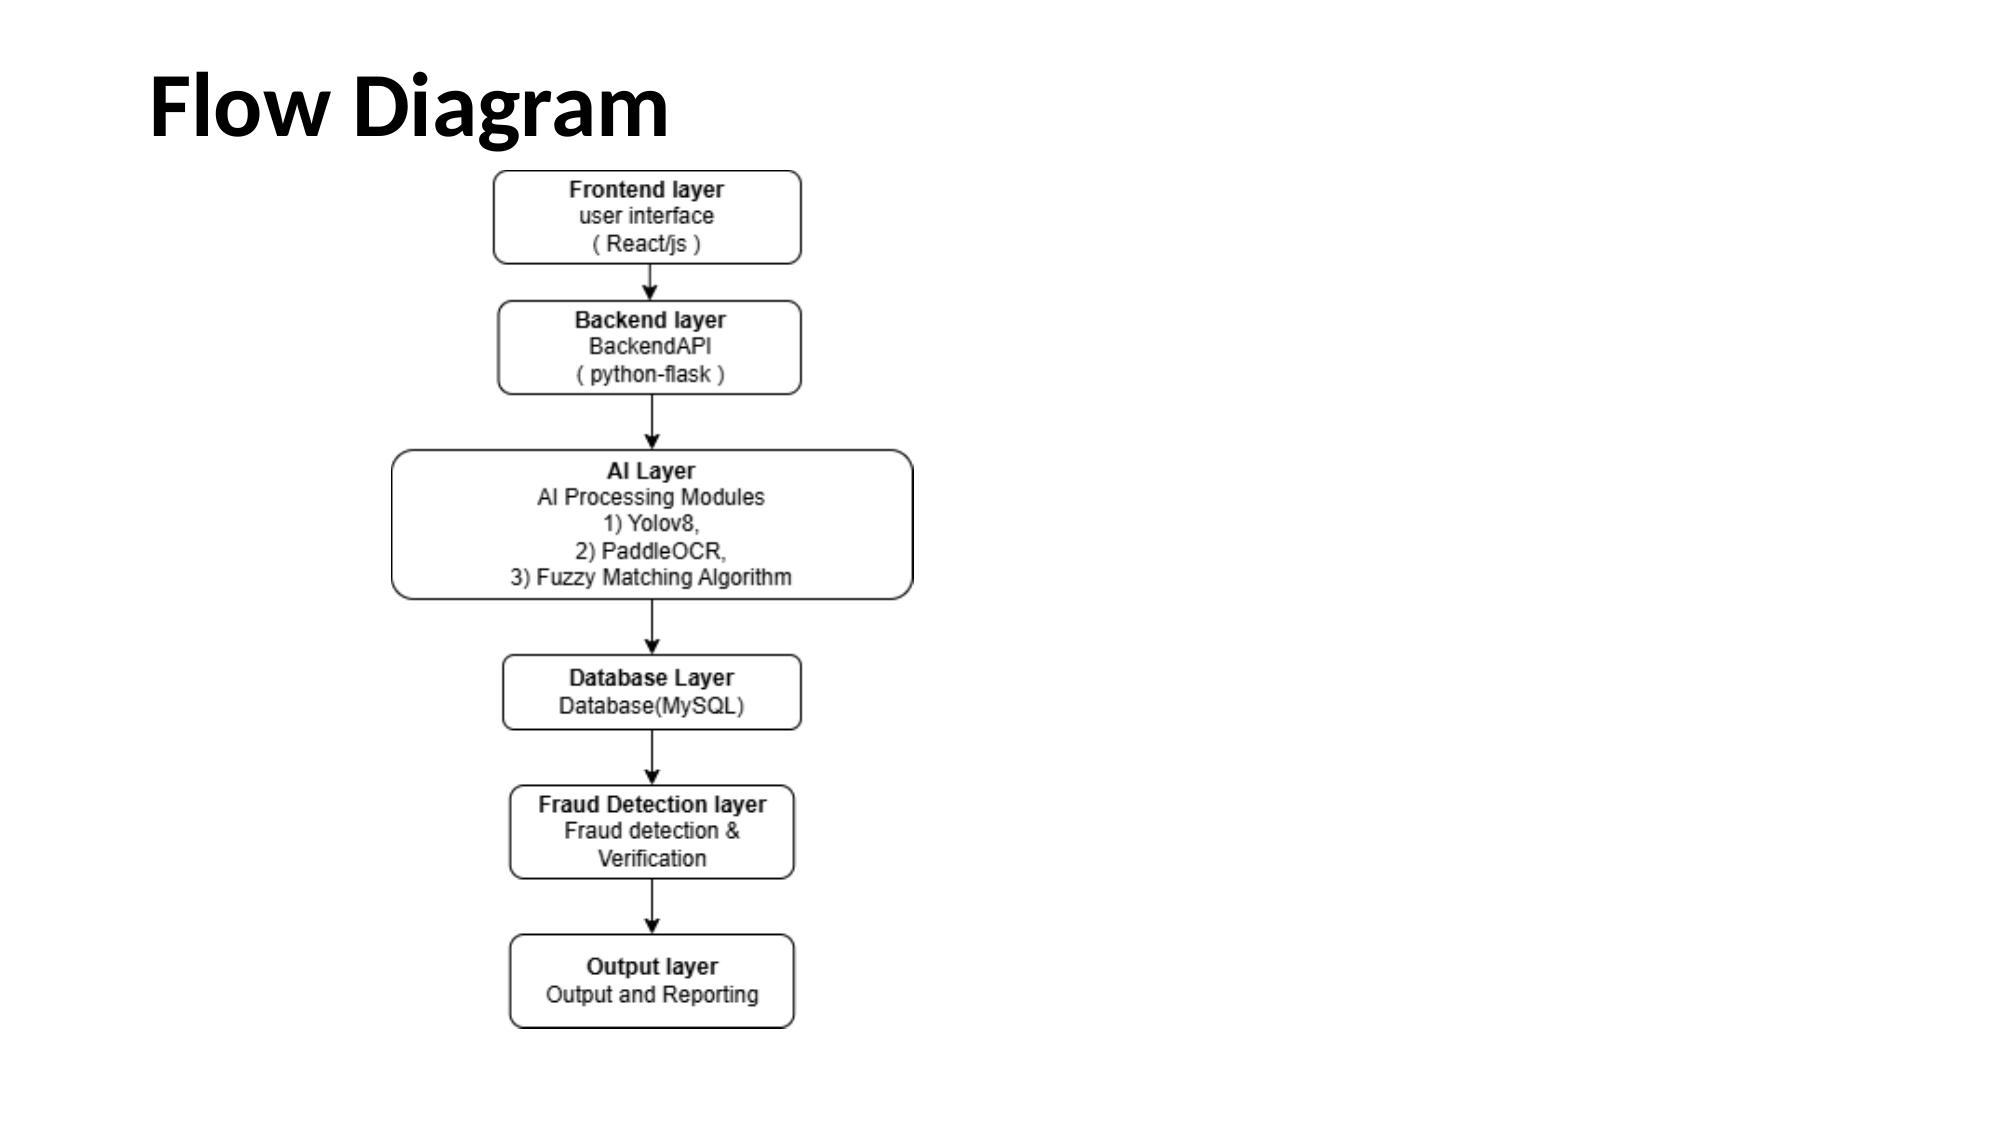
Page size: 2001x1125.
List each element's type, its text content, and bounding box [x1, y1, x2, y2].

picture [391, 170, 915, 1029]
title Flow Diagram [134, 24, 1774, 190]
